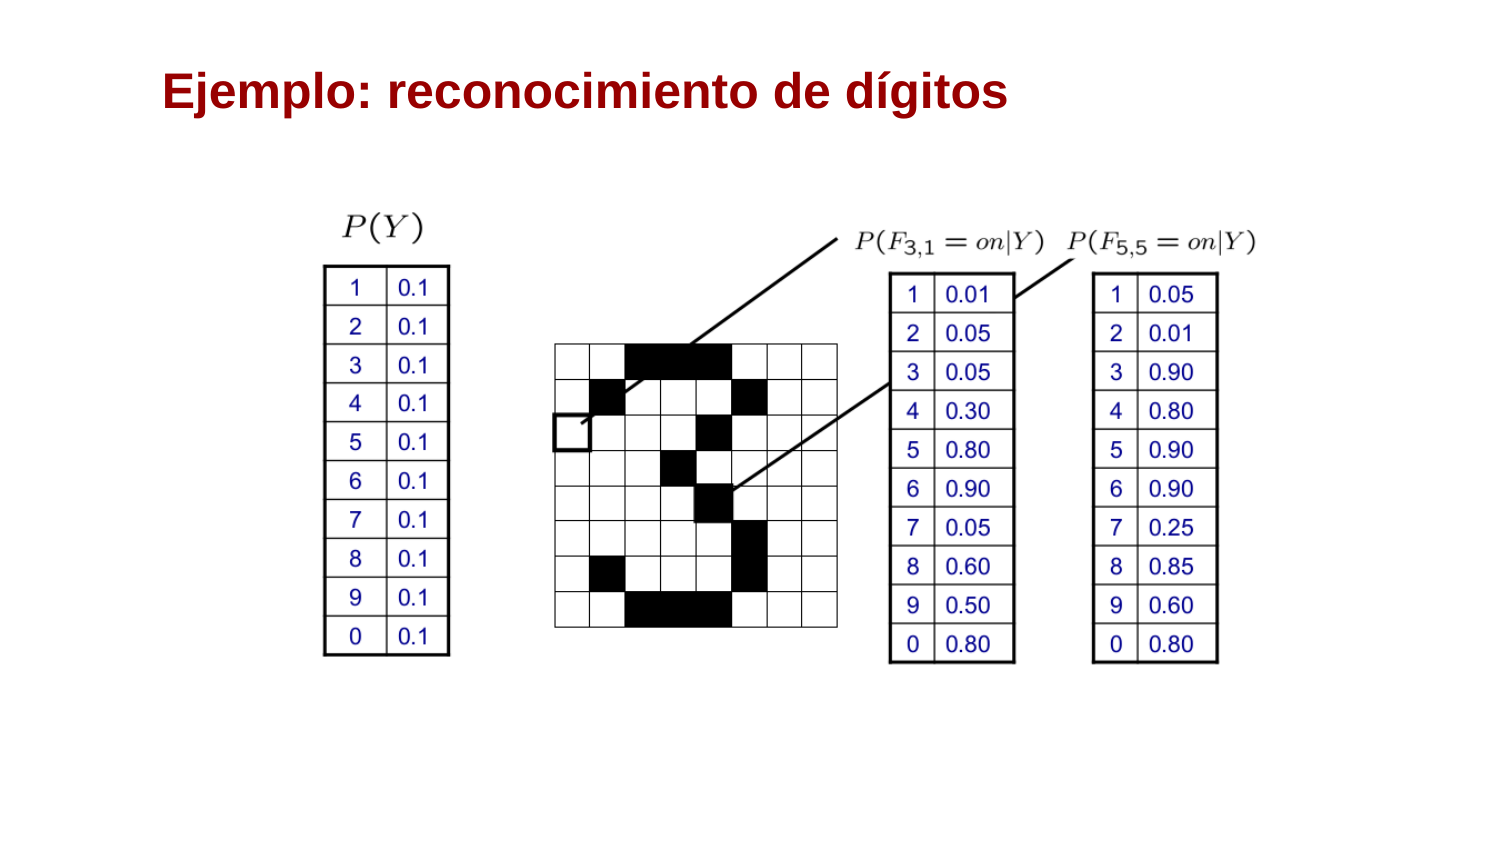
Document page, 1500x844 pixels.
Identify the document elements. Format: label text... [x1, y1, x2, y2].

text_box Ejemplo: reconocimiento de dígitos [146, 43, 1390, 801]
picture [177, 166, 1322, 722]
